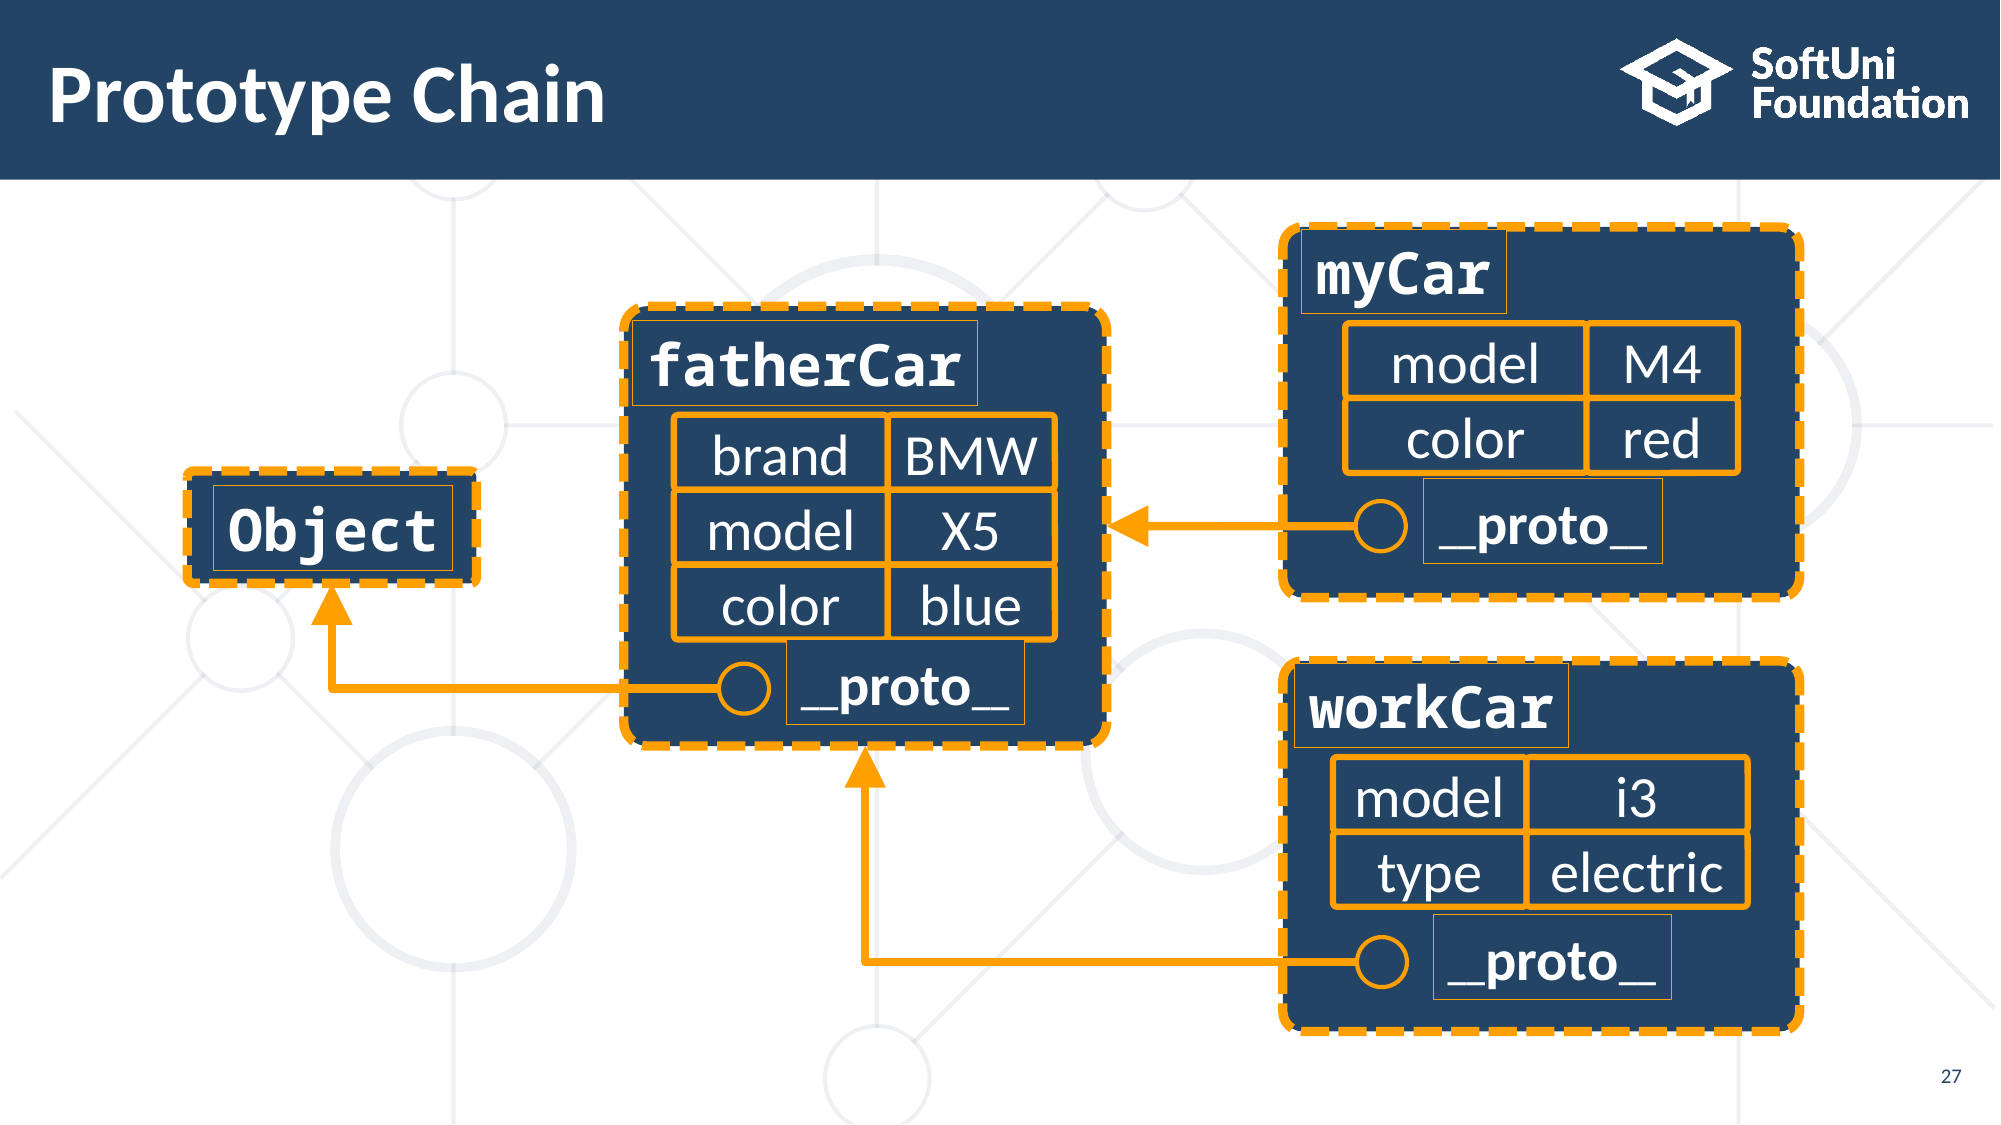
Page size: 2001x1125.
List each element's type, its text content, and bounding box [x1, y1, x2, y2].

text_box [186, 226, 1800, 1032]
slide_number 27 [1897, 1049, 1968, 1101]
title Prototype Chain [31, 16, 1591, 162]
picture [1619, 38, 1968, 126]
